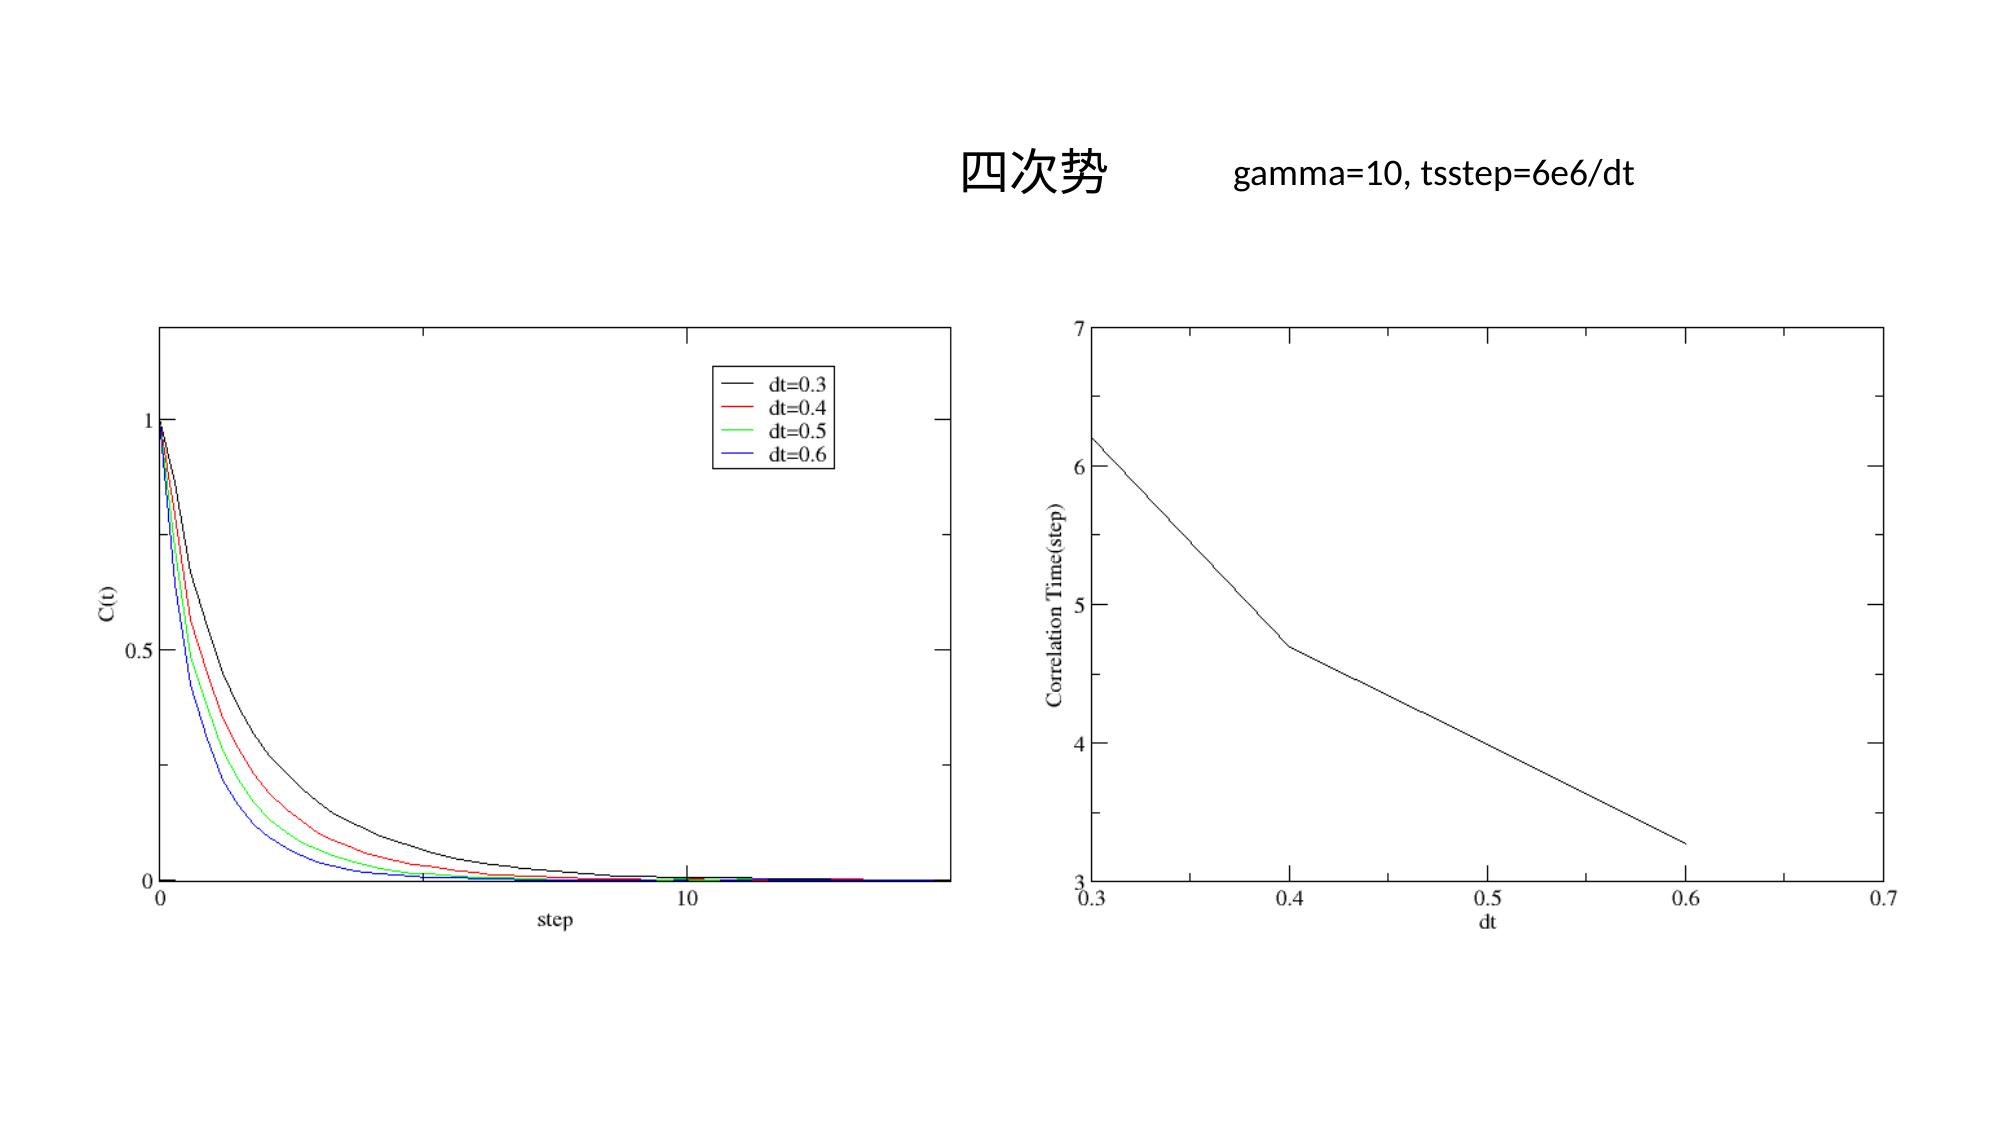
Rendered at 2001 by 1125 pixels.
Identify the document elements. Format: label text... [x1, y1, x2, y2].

text_box gamma=10, tsstep=6e6/dt [1218, 140, 1651, 201]
picture [40, 208, 1997, 1000]
text_box 四次势 [883, 132, 1186, 208]
